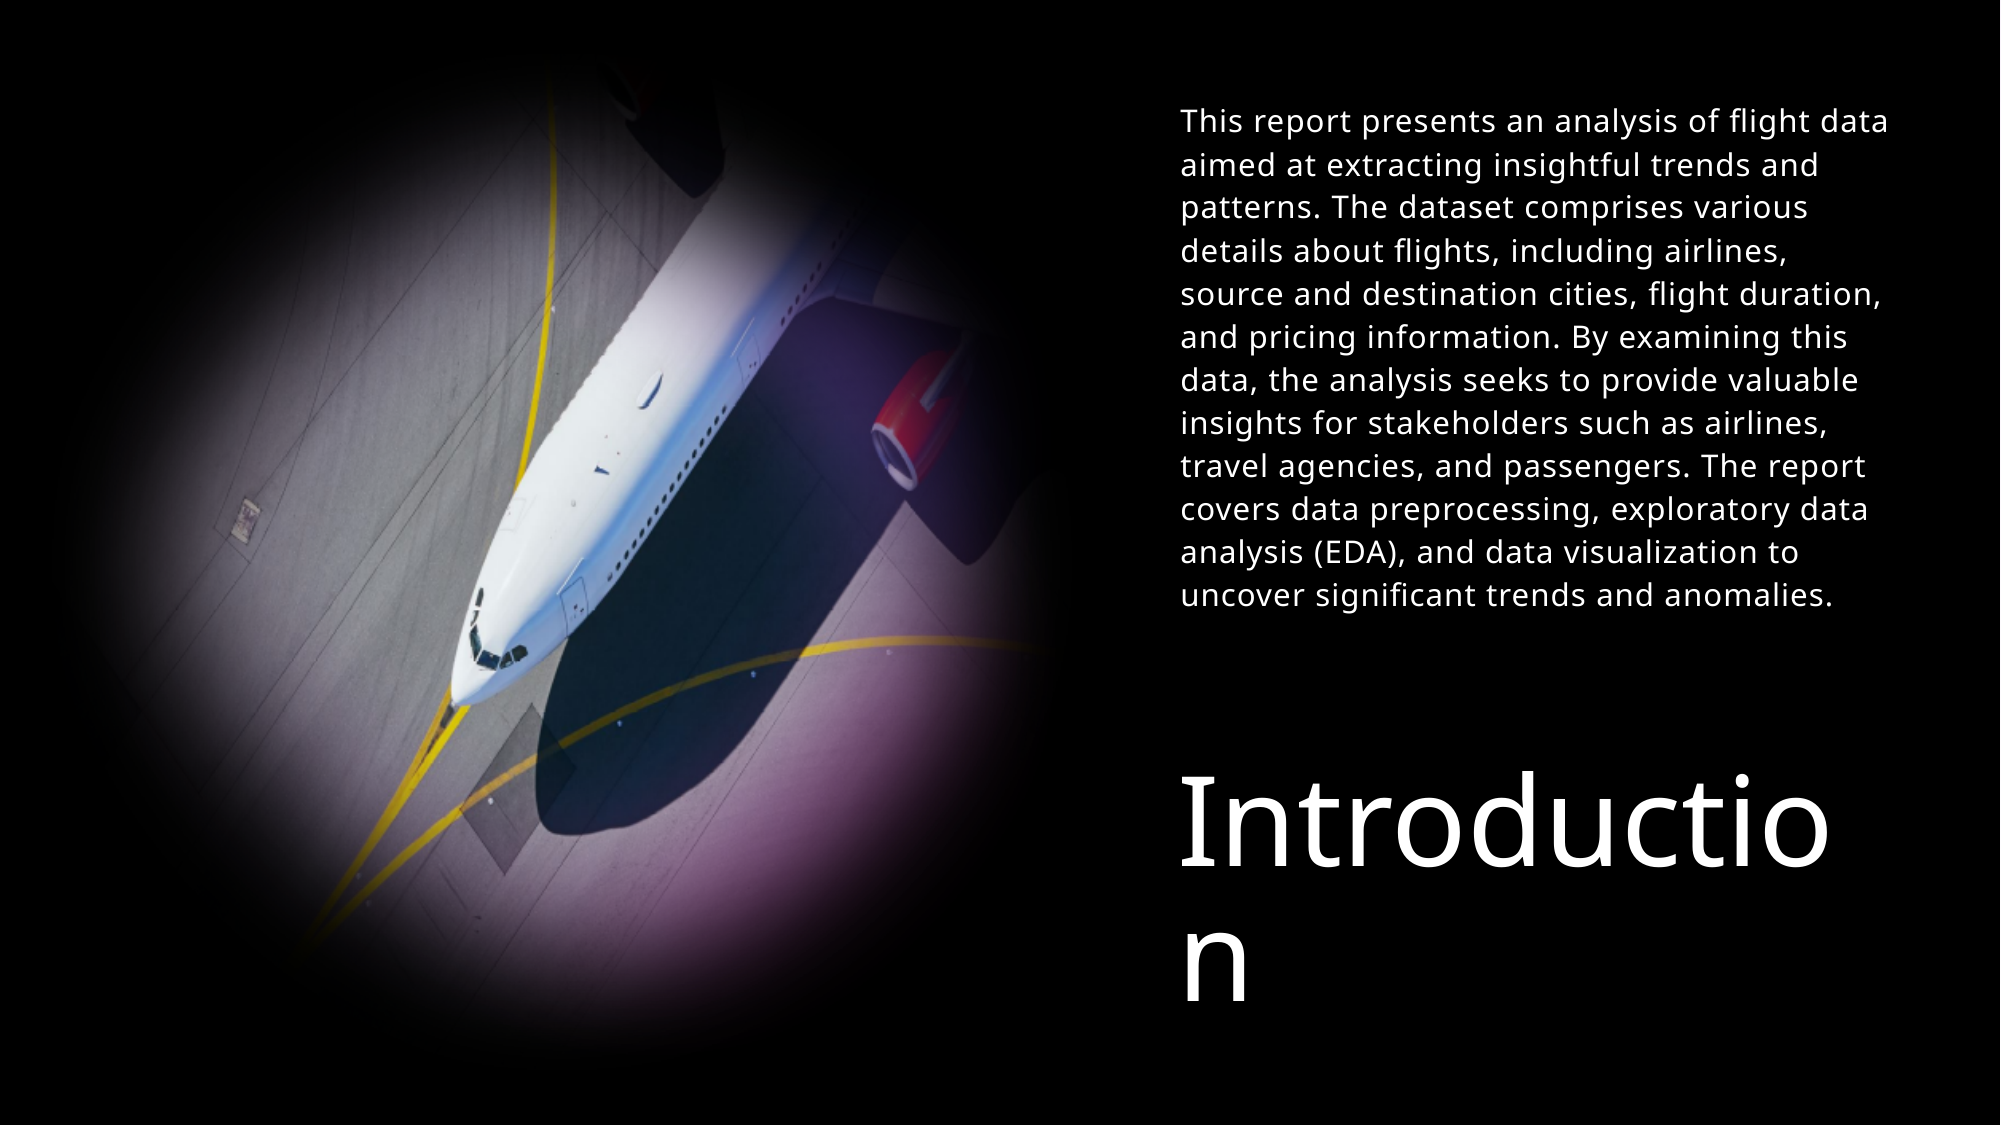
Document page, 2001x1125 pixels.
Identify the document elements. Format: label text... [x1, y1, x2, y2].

picture [0, 0, 1125, 1125]
list This report presents an analysis of flight data aimed at extracting insightful trends and patterns. The dataset comprises various details about flights, including airlines, source and destination cities, flight duration, and pricing information. By examining this data, the analysis seeks to provide valuable insights for stakeholders such as airlines, travel agencies, and passengers. The report covers data preprocessing, exploratory data analysis (EDA), and data visualization to uncover significant trends and anomalies. [1165, 88, 1910, 640]
text_box [1125, 0, 2000, 1125]
title Introduction [1162, 677, 1910, 1037]
